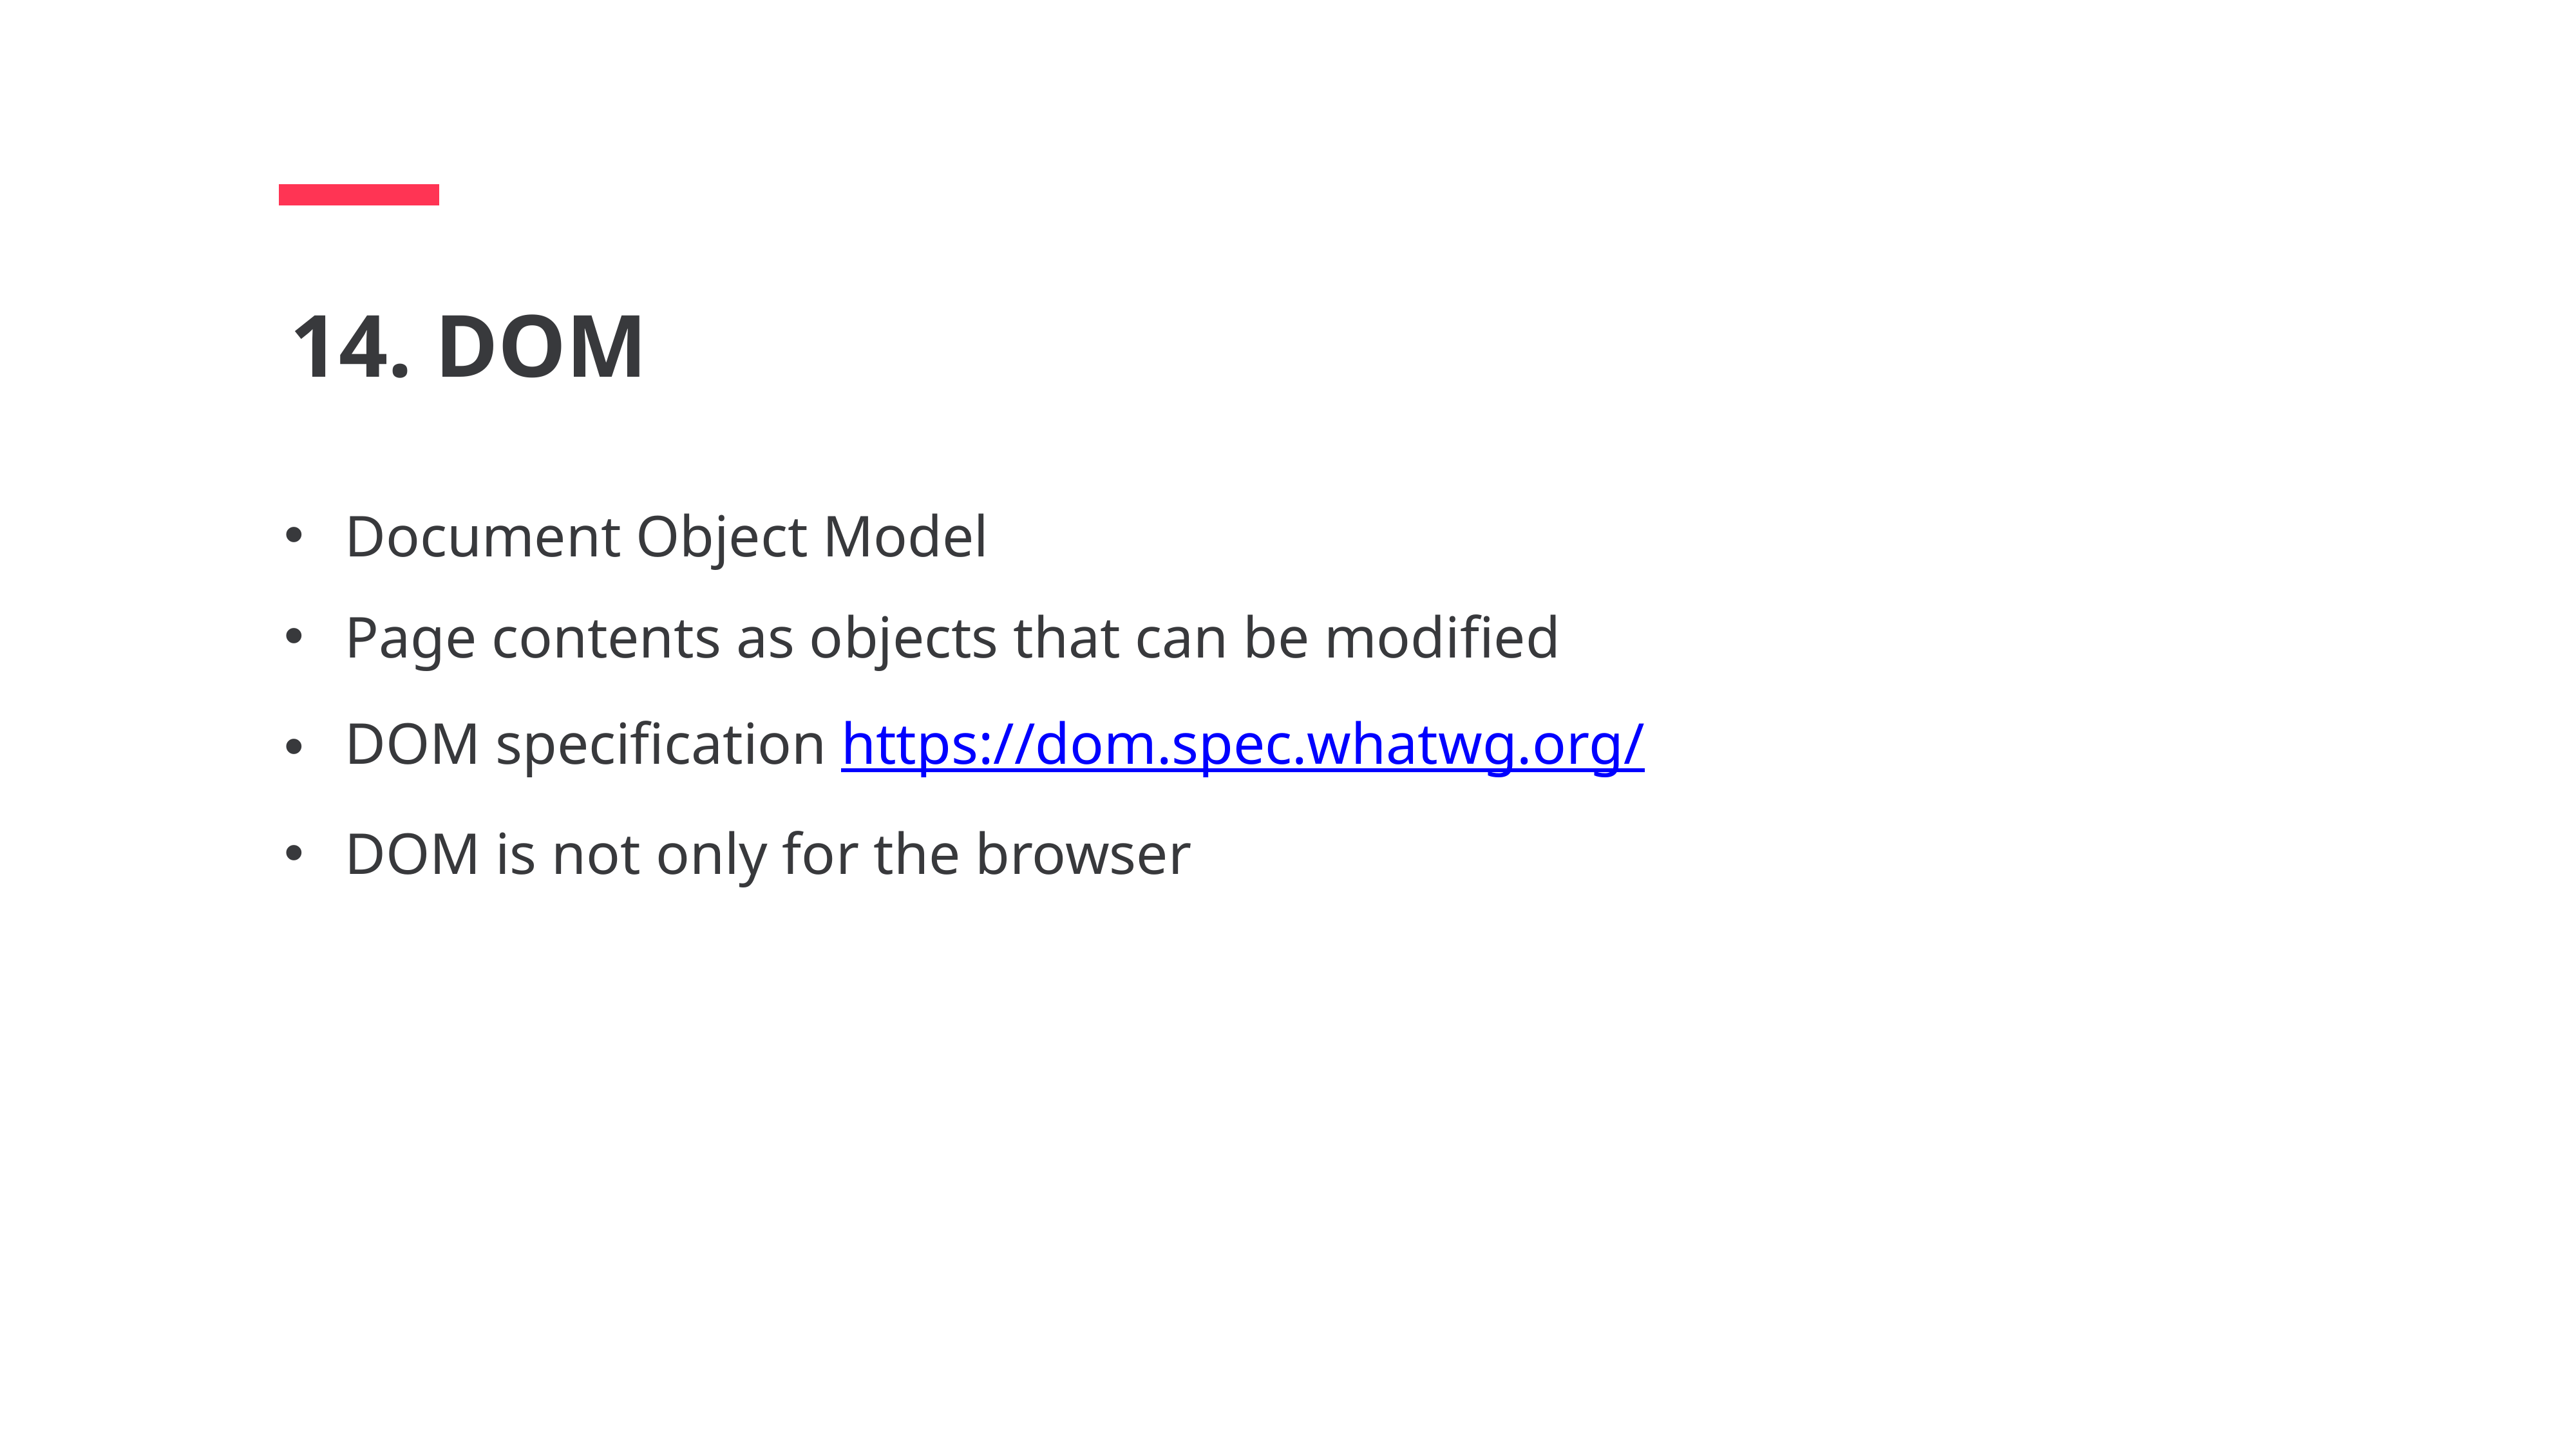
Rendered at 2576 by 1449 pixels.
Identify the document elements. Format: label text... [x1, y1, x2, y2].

text_box 14. DOM [284, 285, 654, 400]
text_box Document Object Model Page contents as objects that can be modified DOM specification https://dom.spec.whatwg.org/ DOM is not only for the browser [279, 460, 2306, 891]
